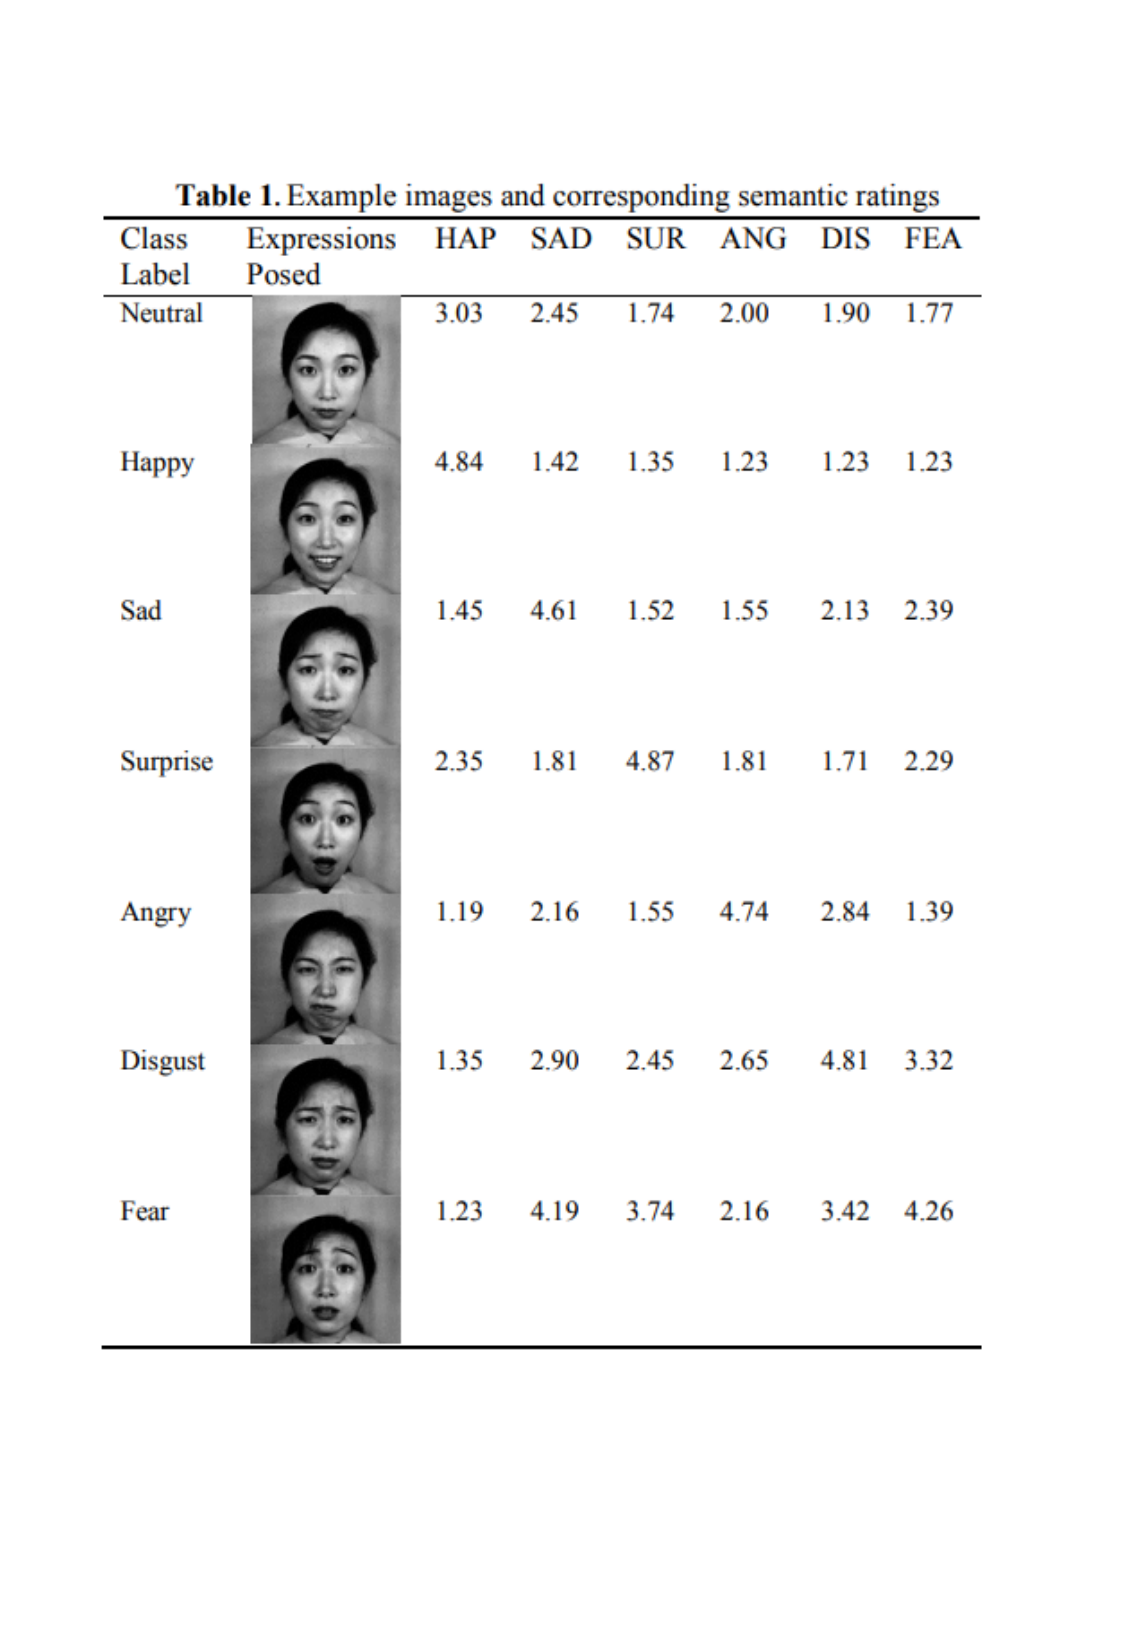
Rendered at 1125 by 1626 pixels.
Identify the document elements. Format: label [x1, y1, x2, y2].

picture [77, 161, 1016, 1380]
